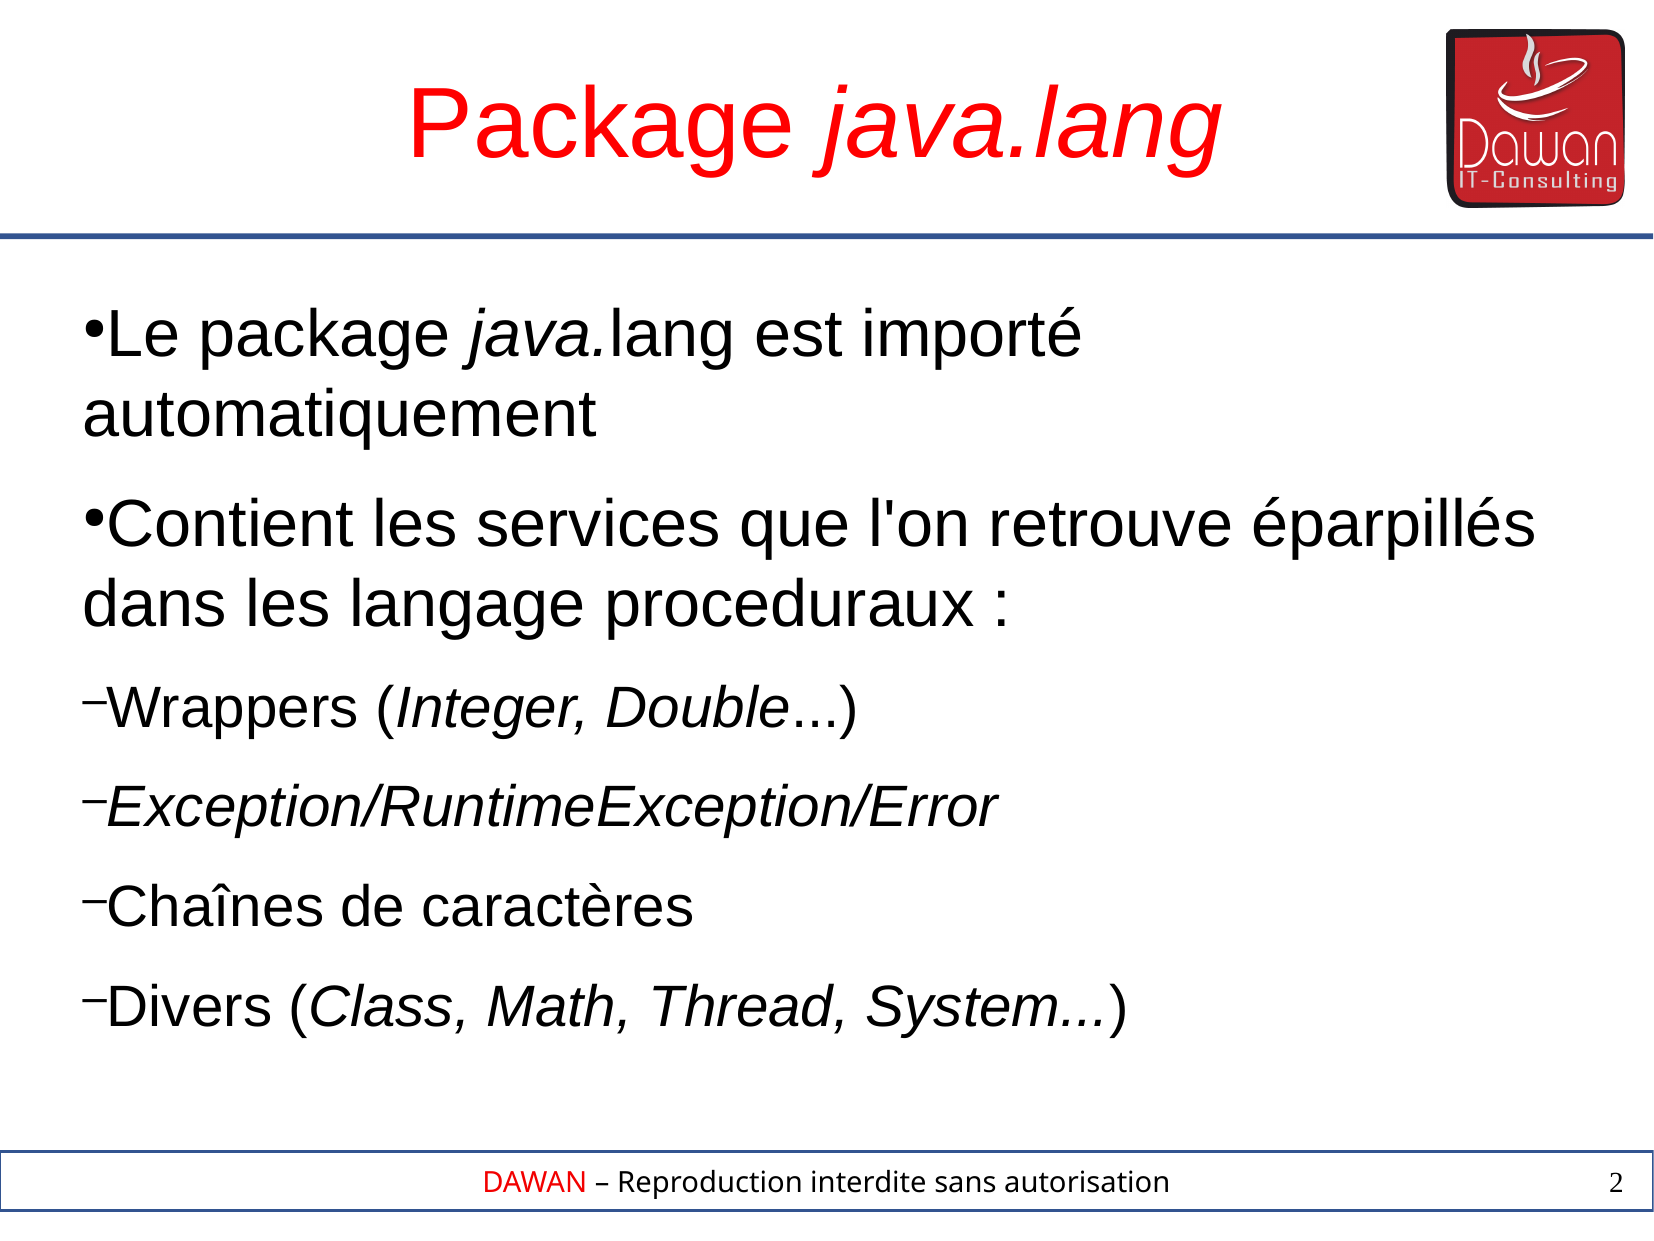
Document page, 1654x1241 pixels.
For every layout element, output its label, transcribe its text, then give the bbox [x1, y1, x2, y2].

list Le package java.lang est importé automatiquement Contient les services que l'on retrouve éparpillés dans les langage proceduraux : Wrappers (Integer, Double...) Exception/RuntimeException/Error Chaînes de caractères Divers (Class, Math, Thread, System...) [82, 290, 1571, 1094]
slide_number 2 [1238, 1163, 1624, 1228]
picture [1559, 29, 1625, 208]
title Package java.lang [70, 21, 1559, 214]
